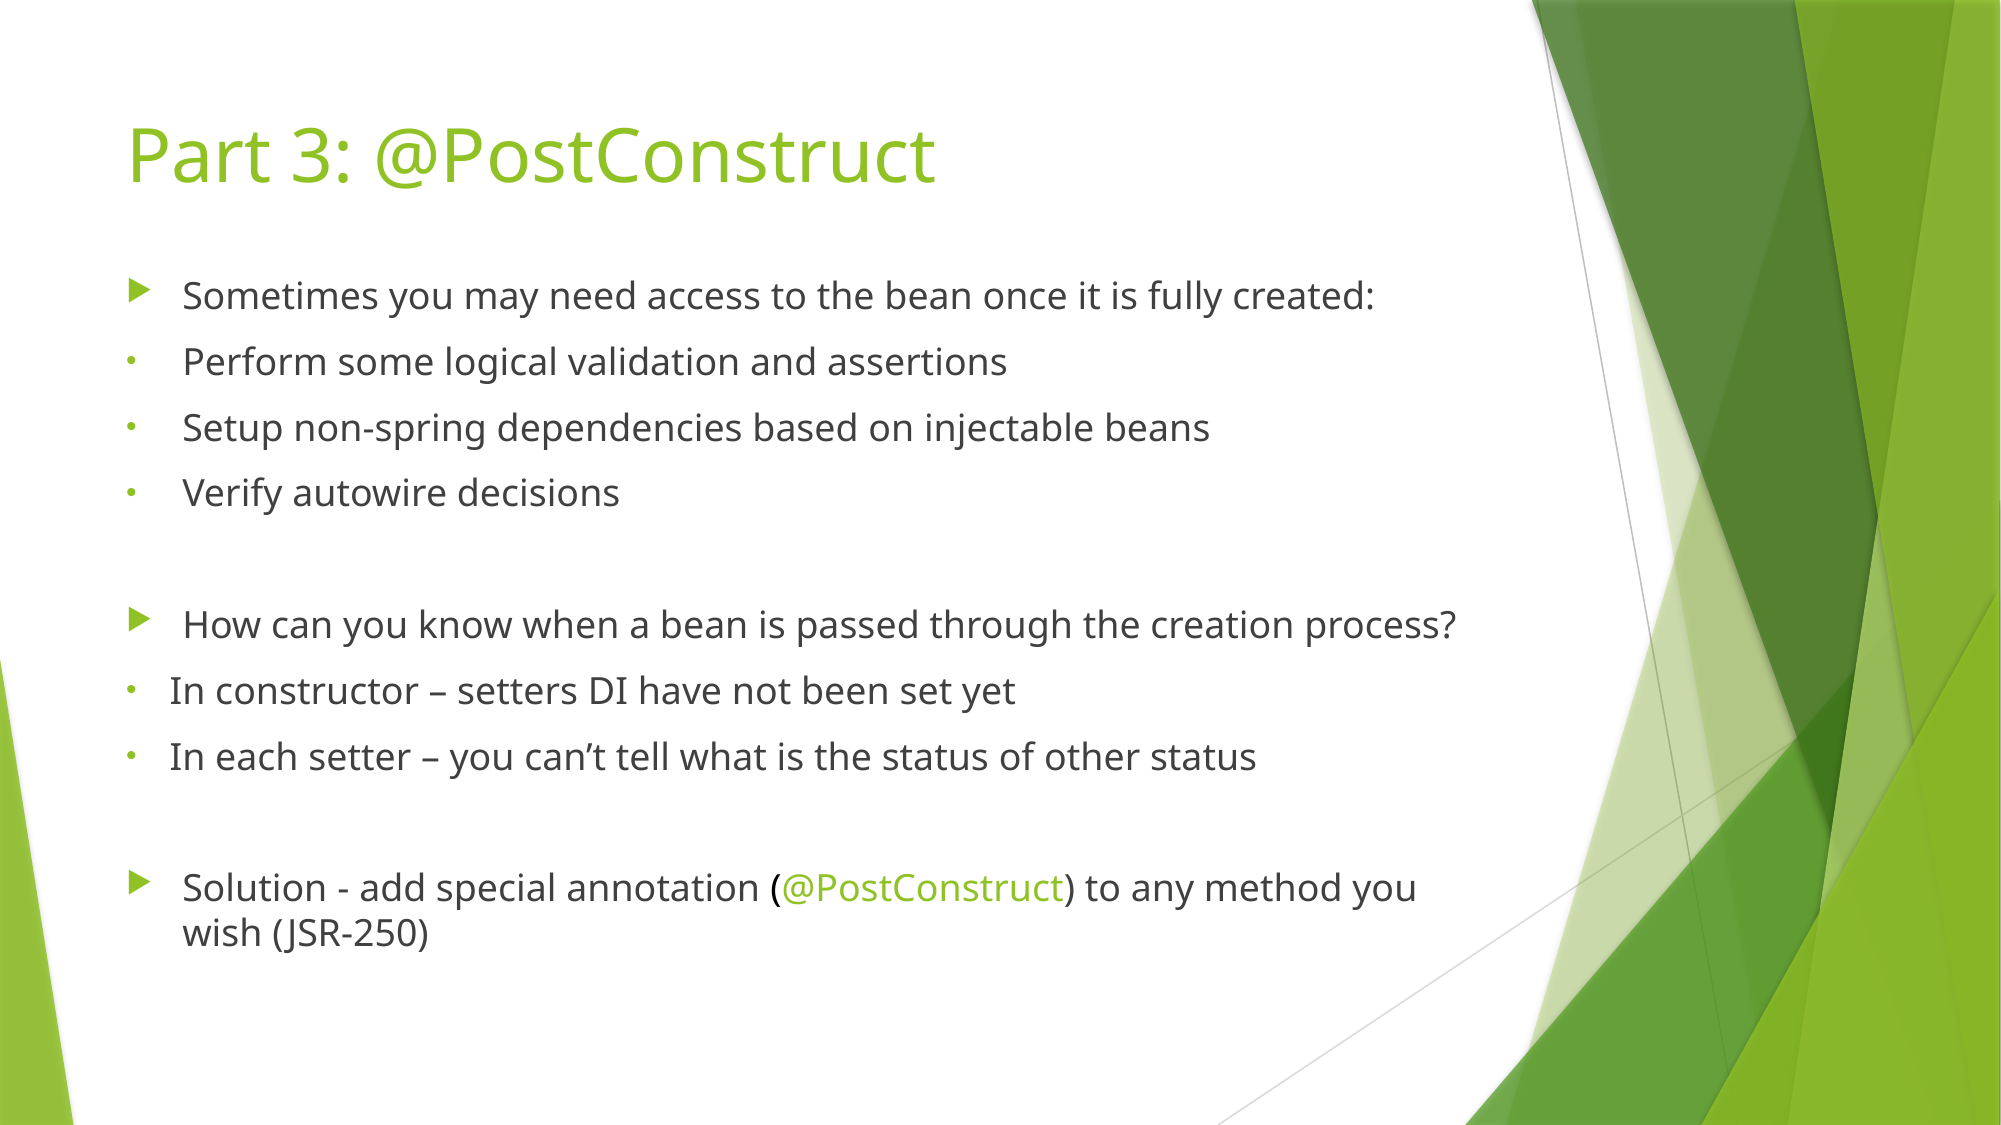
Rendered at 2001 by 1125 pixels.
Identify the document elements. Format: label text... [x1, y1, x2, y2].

title Part 3: @PostConstruct [111, 99, 1522, 249]
list Sometimes you may need access to the bean once it is fully created: Perform some logical validation and assertions Setup non-spring dependencies based on injectable beans Verify autowire decisions How can you know when a bean is passed through the creation process? In constructor – setters DI have not been set yet In each setter – you can’t tell what is the status of other status Solution - add special annotation (@PostConstruct) to any method you wish (JSR-250) [111, 264, 1522, 991]
